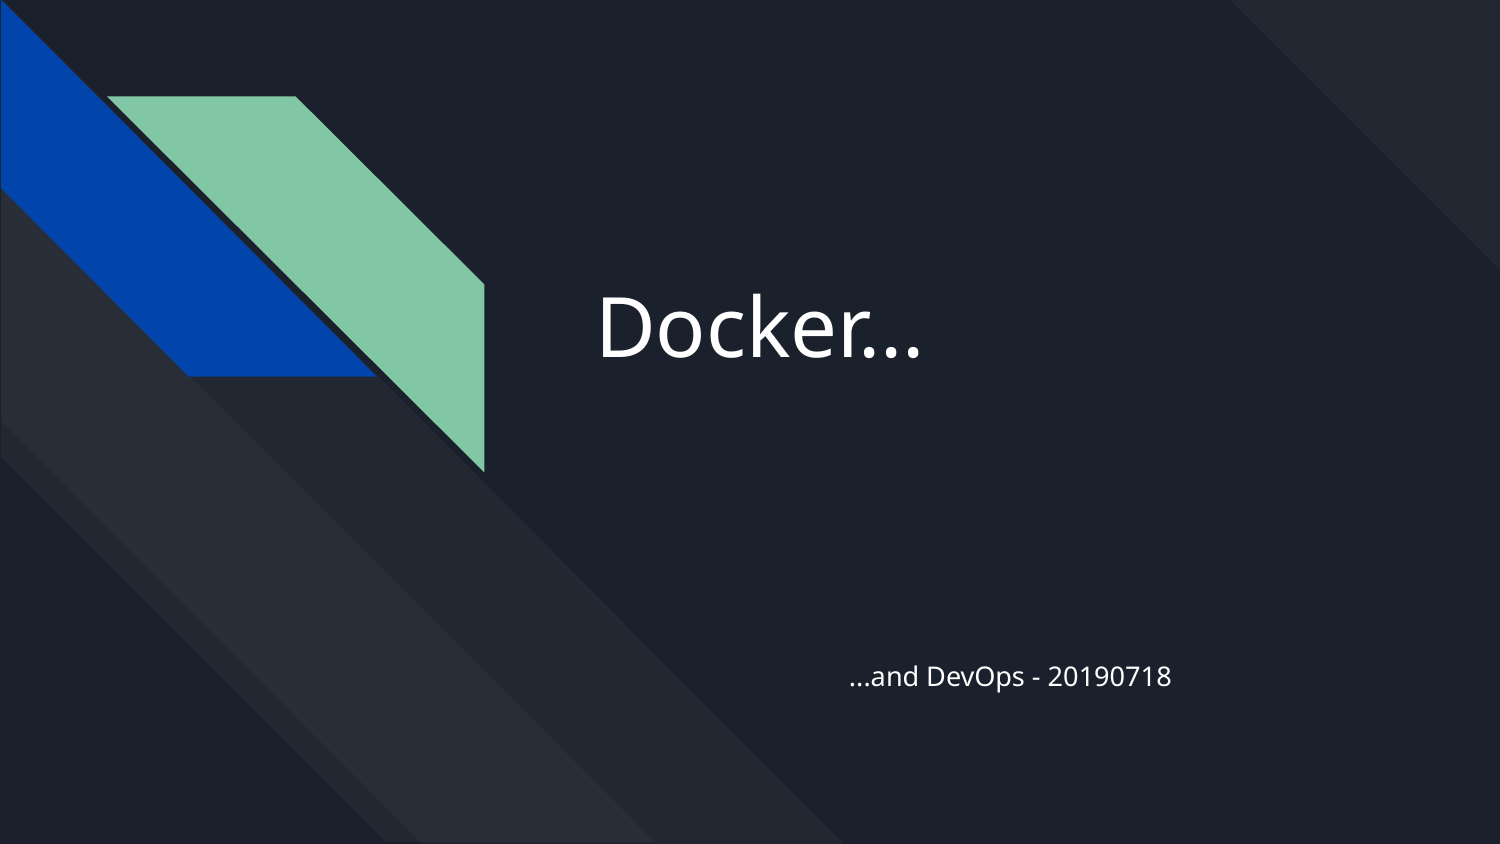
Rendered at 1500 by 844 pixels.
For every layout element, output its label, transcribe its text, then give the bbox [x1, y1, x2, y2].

subtitle ...and DevOps - 20190718 [833, 643, 1404, 727]
title Docker... [580, 258, 1404, 518]
